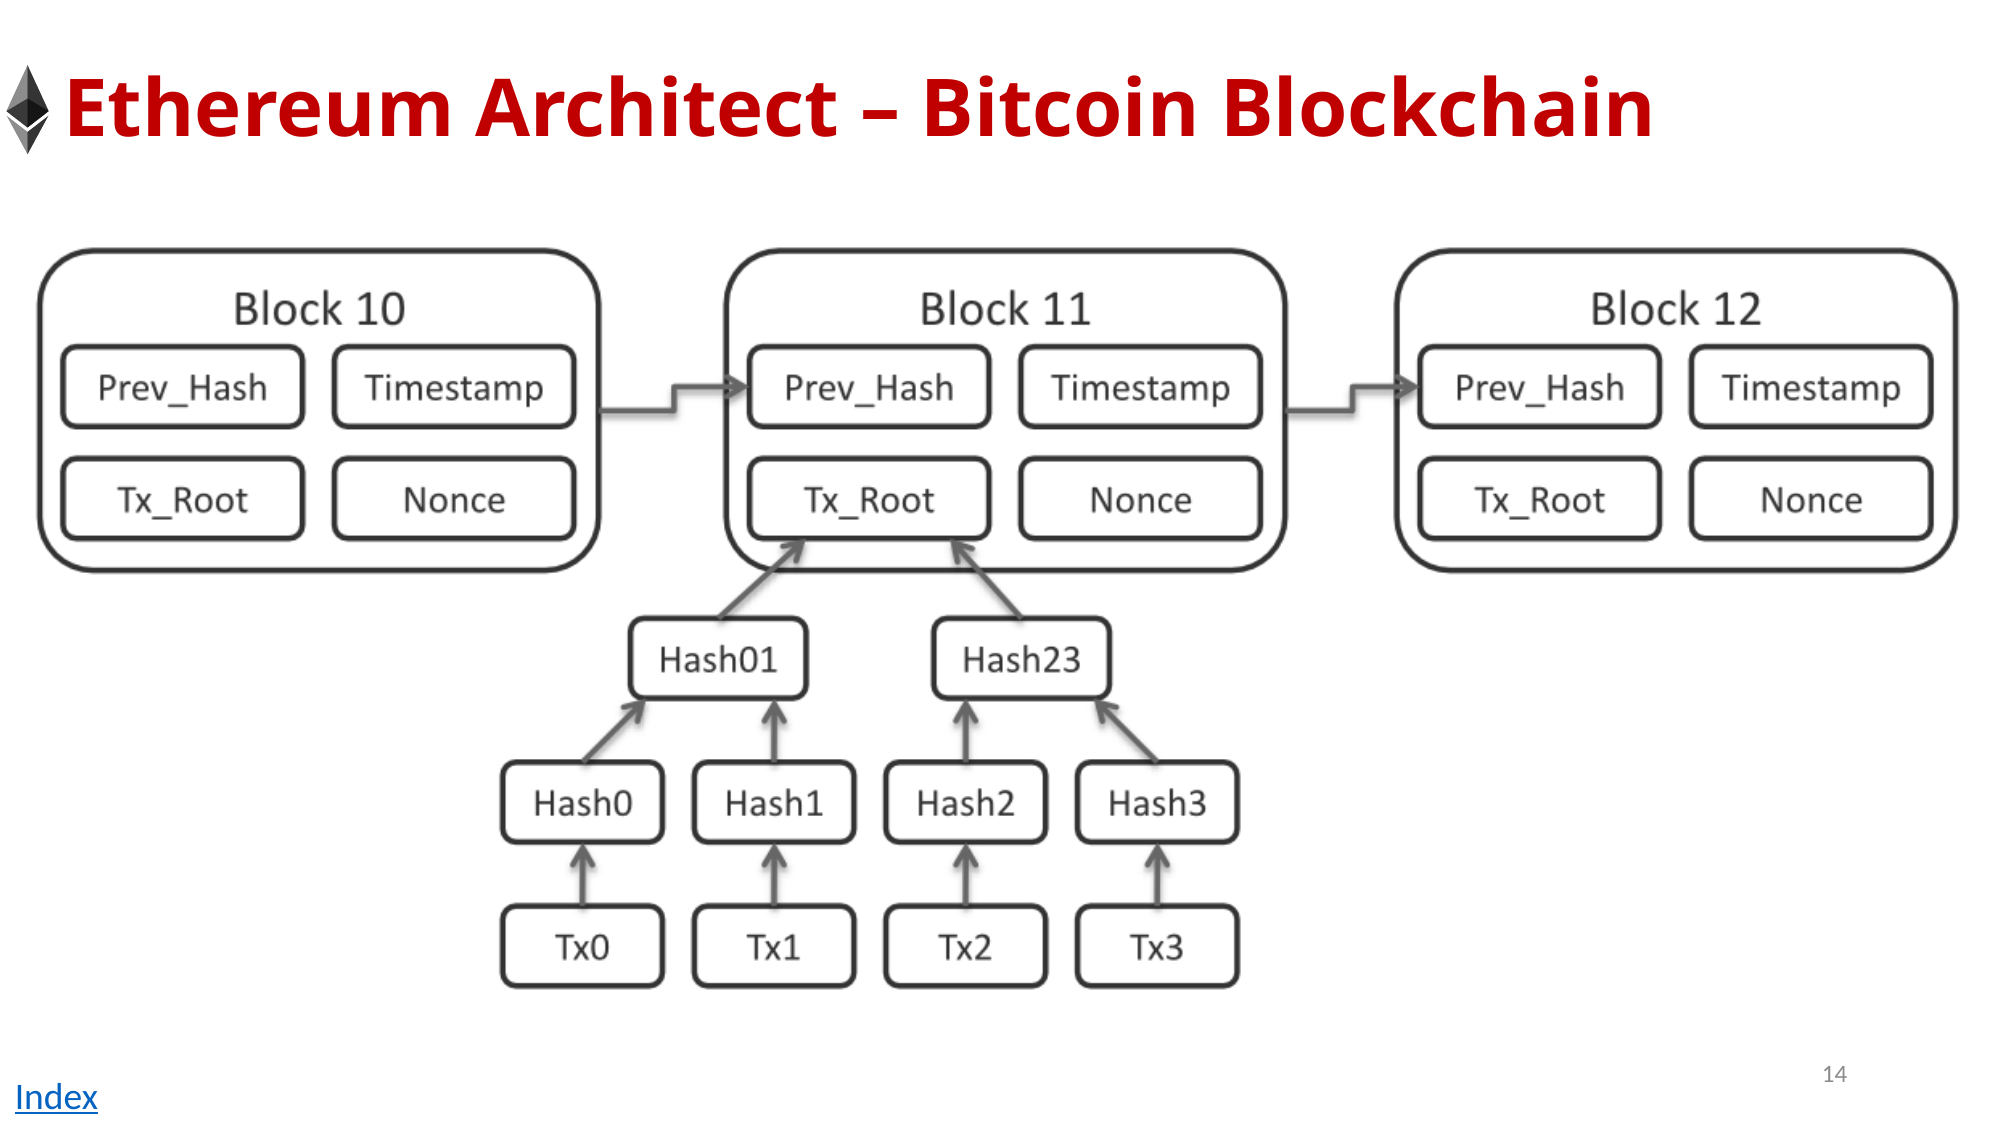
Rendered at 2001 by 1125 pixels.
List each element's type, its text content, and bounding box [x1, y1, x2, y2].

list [33, 243, 1963, 994]
slide_number 14 [1412, 1042, 1863, 1103]
text_box Index [0, 1064, 178, 1125]
picture [0, 42, 79, 177]
title Ethereum Architect – Bitcoin Blockchain [48, 59, 1963, 162]
